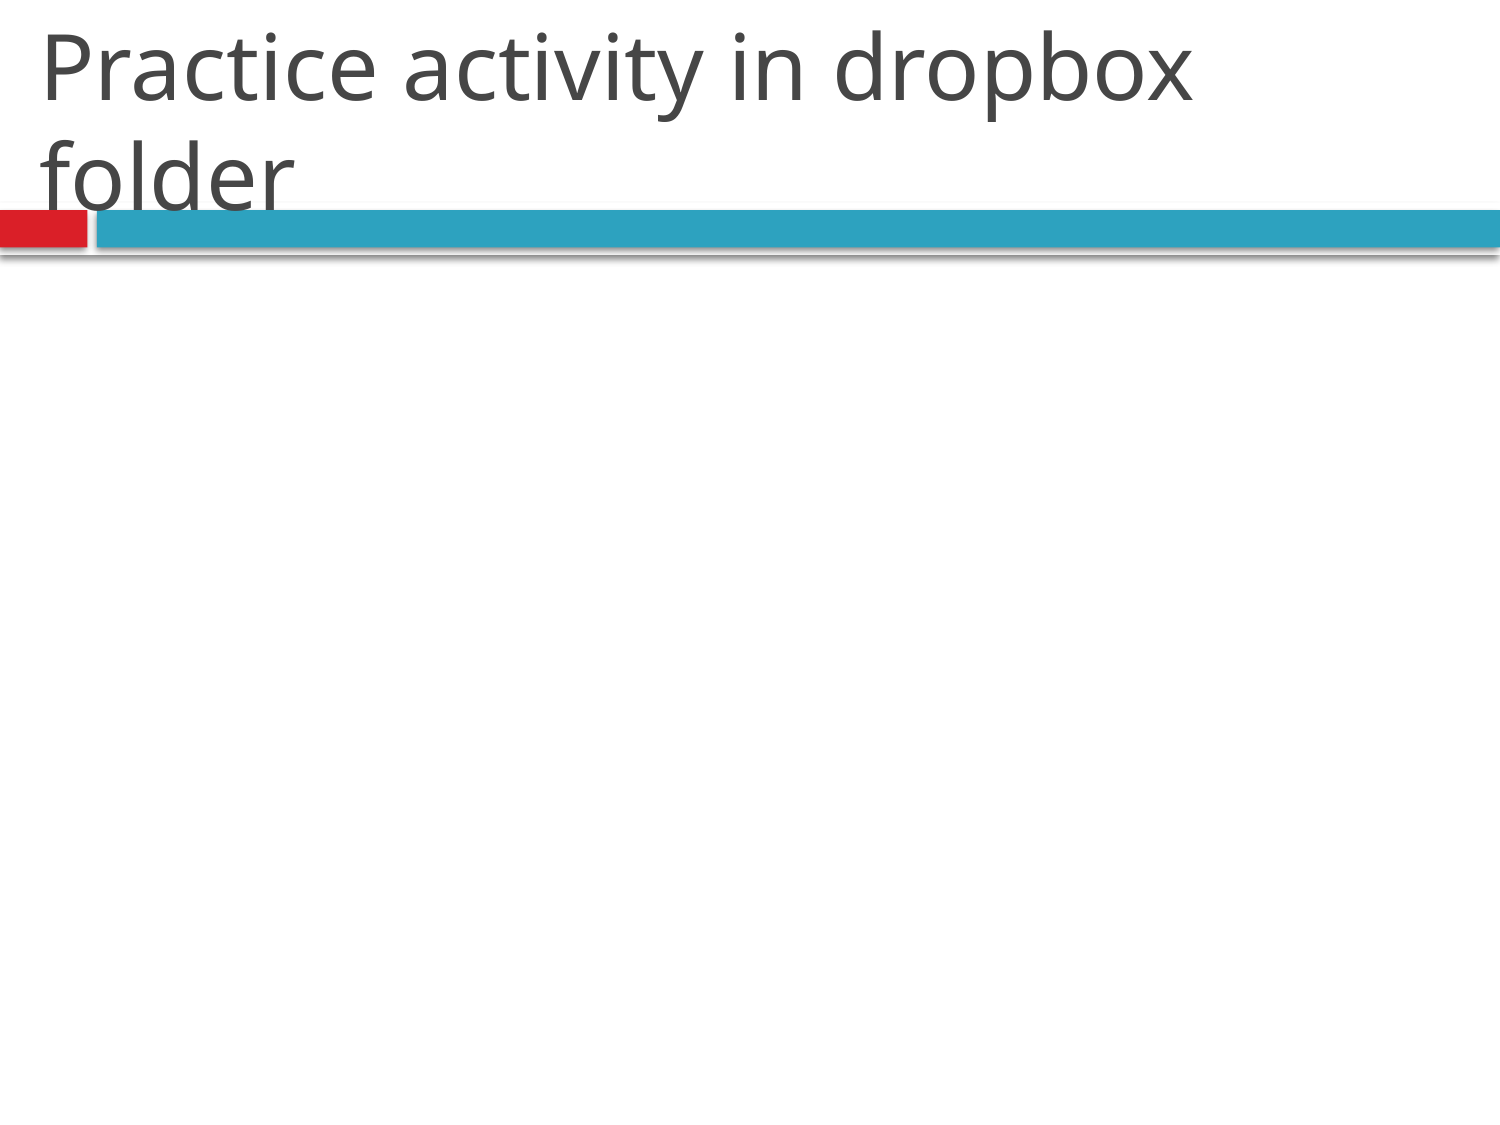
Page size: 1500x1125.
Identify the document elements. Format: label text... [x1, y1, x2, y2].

title Practice activity in dropbox folder [24, 37, 1463, 200]
